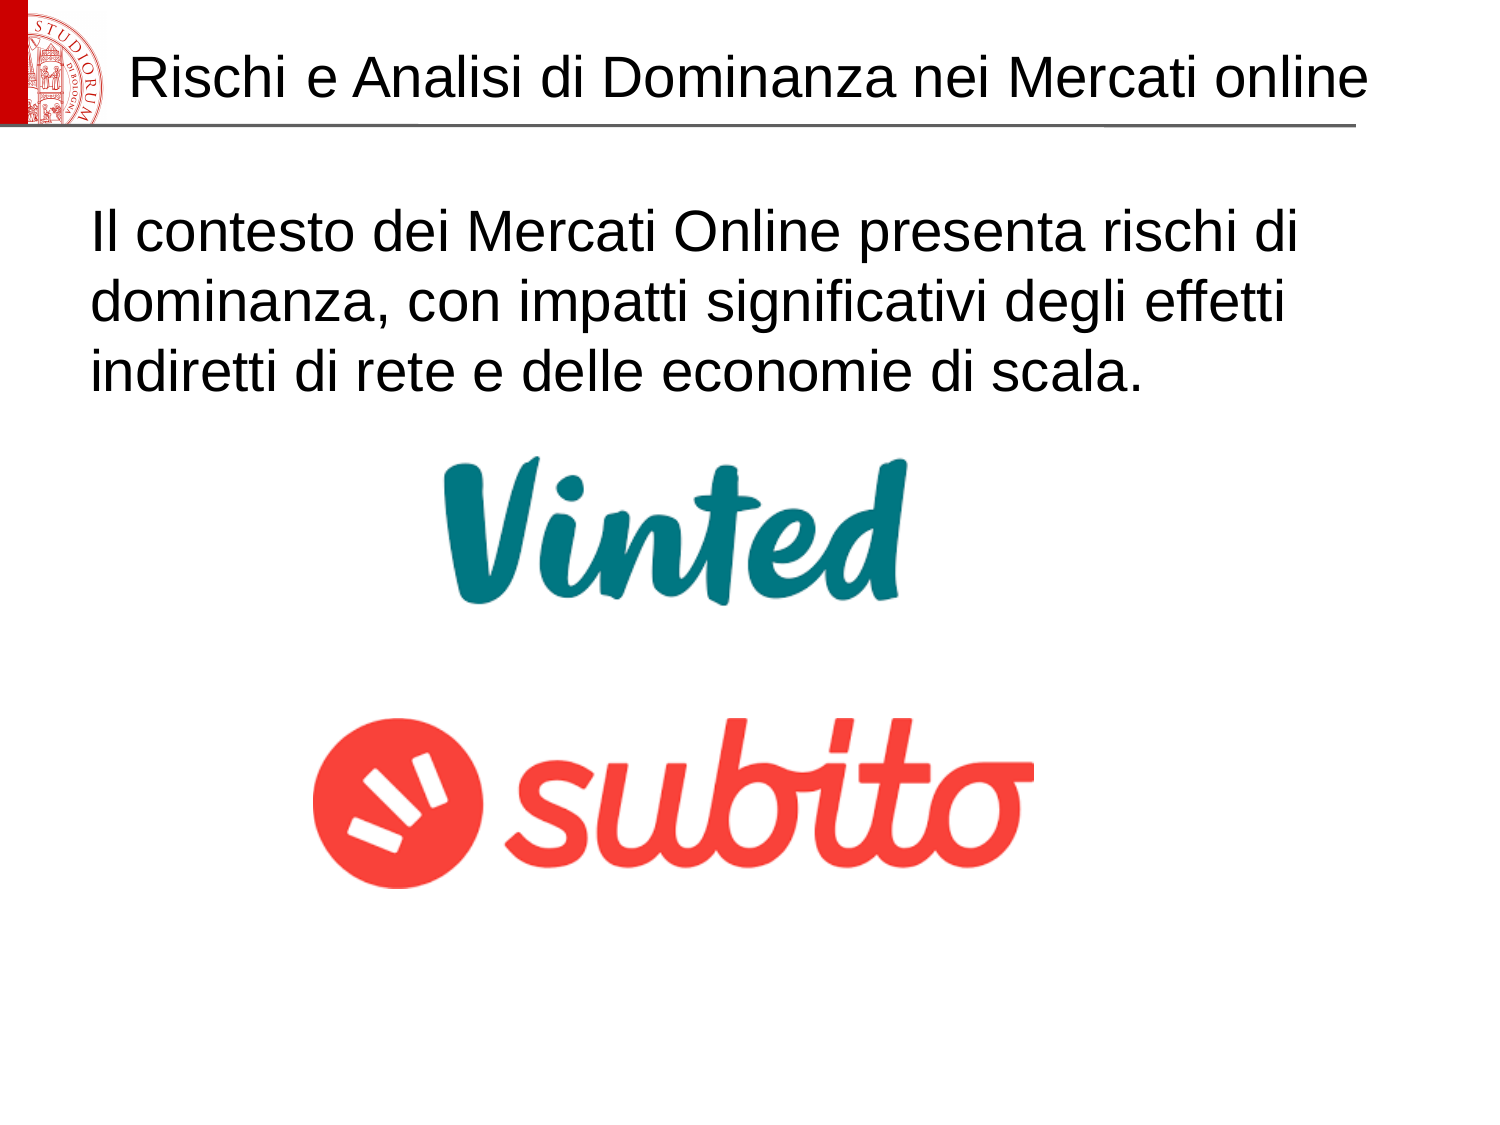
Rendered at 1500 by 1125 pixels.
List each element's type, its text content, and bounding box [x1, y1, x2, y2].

list Il contesto dei Mercati Online presenta rischi di dominanza, con impatti significativi degli effetti indiretti di rete e delle economie di scala. [52, 178, 1402, 638]
picture [28, 11, 107, 123]
picture [313, 717, 1035, 889]
picture [393, 422, 955, 642]
title Rischi e Analisi di Dominanza nei Mercati online [75, 7, 1425, 114]
